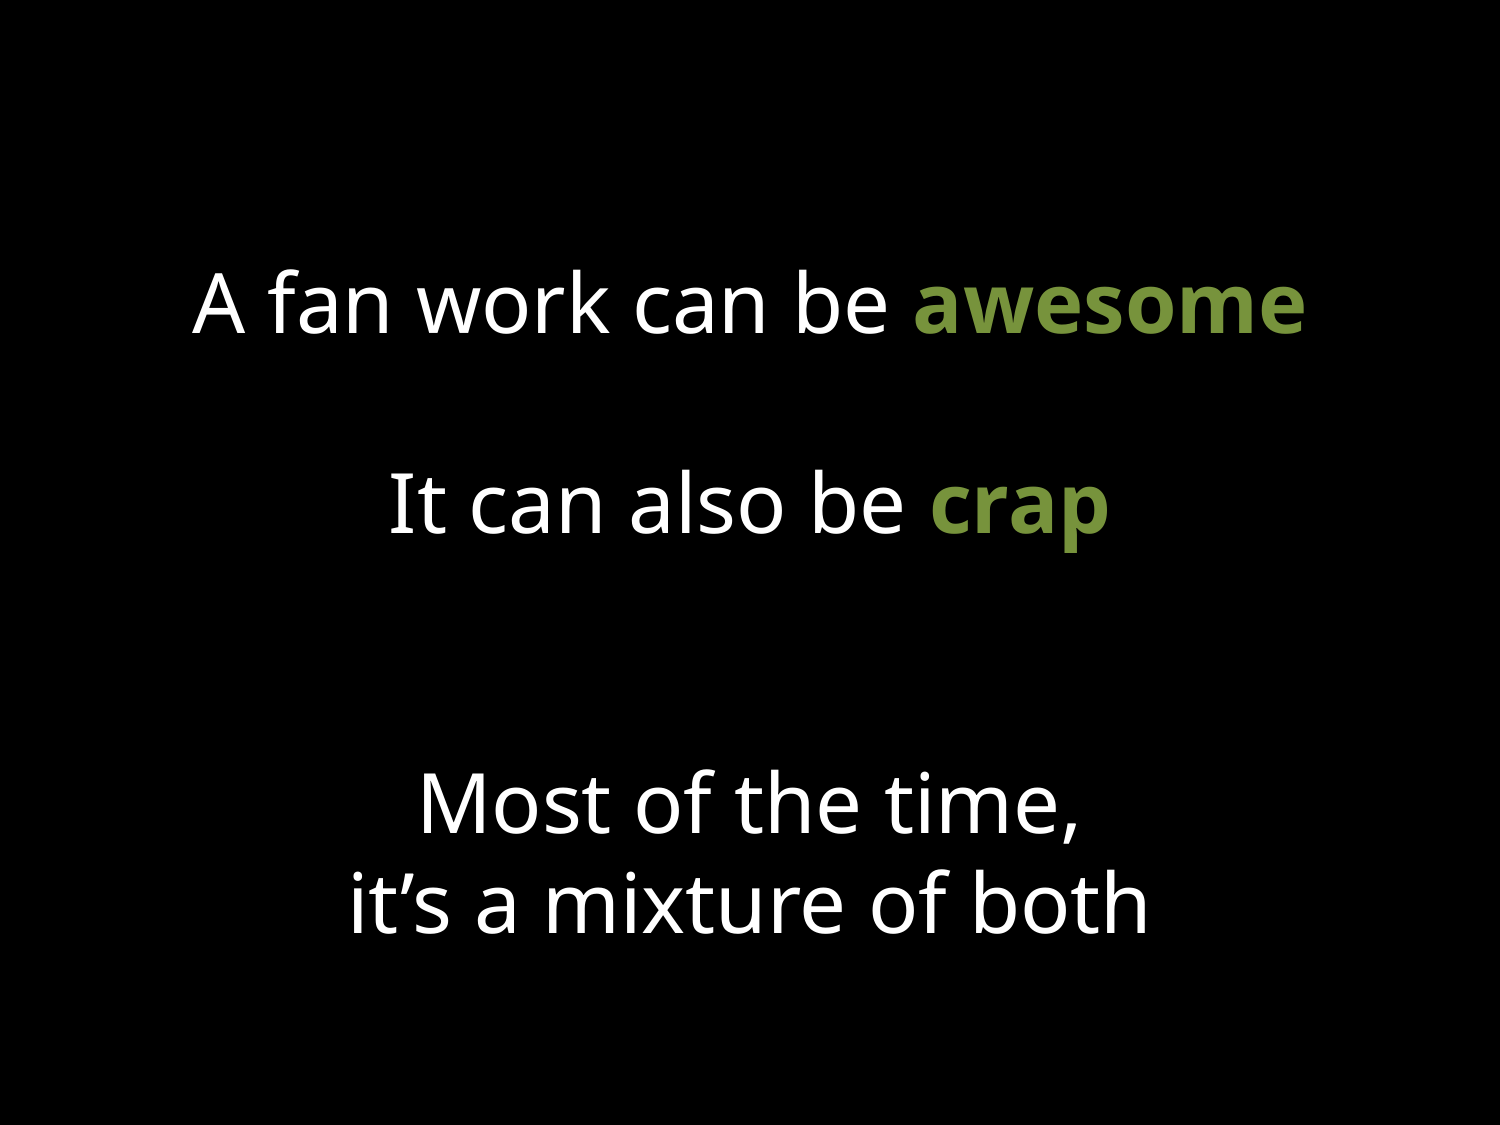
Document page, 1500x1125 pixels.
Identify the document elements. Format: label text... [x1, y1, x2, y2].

text_box A fan work can be awesome It can also be crap Most of the time, it’s a mixture of both [41, 42, 1459, 958]
